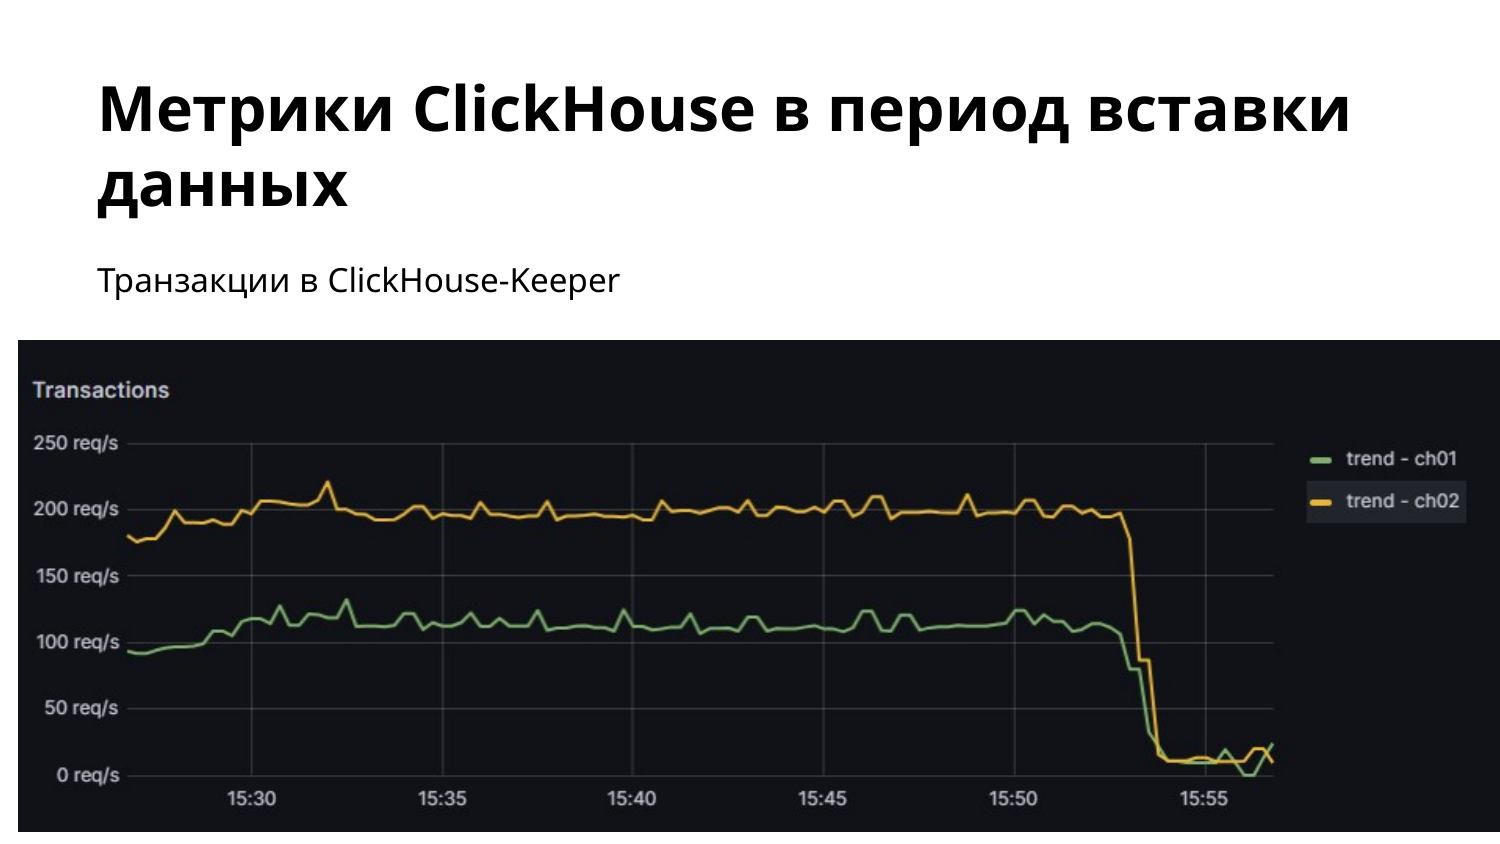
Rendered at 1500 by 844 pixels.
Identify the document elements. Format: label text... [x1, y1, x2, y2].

title Метрики ClickHouse в период вставки данных Транзакции в ClickHouse-Keeper [82, 54, 1480, 234]
picture [0, 0, 1500, 844]
